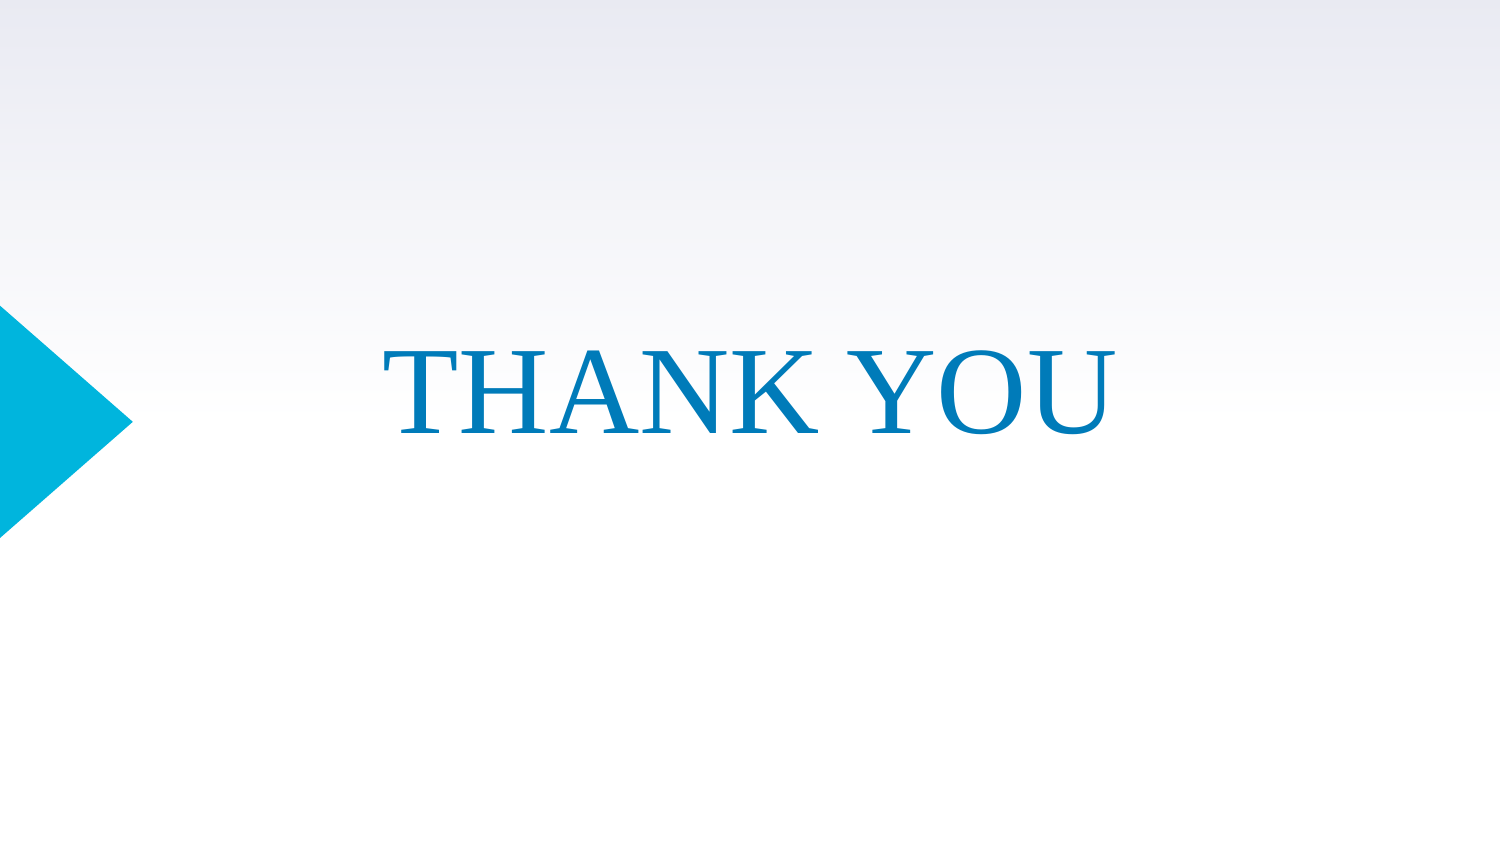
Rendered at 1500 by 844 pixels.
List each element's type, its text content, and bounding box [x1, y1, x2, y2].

title THANK YOU [34, 267, 1466, 458]
